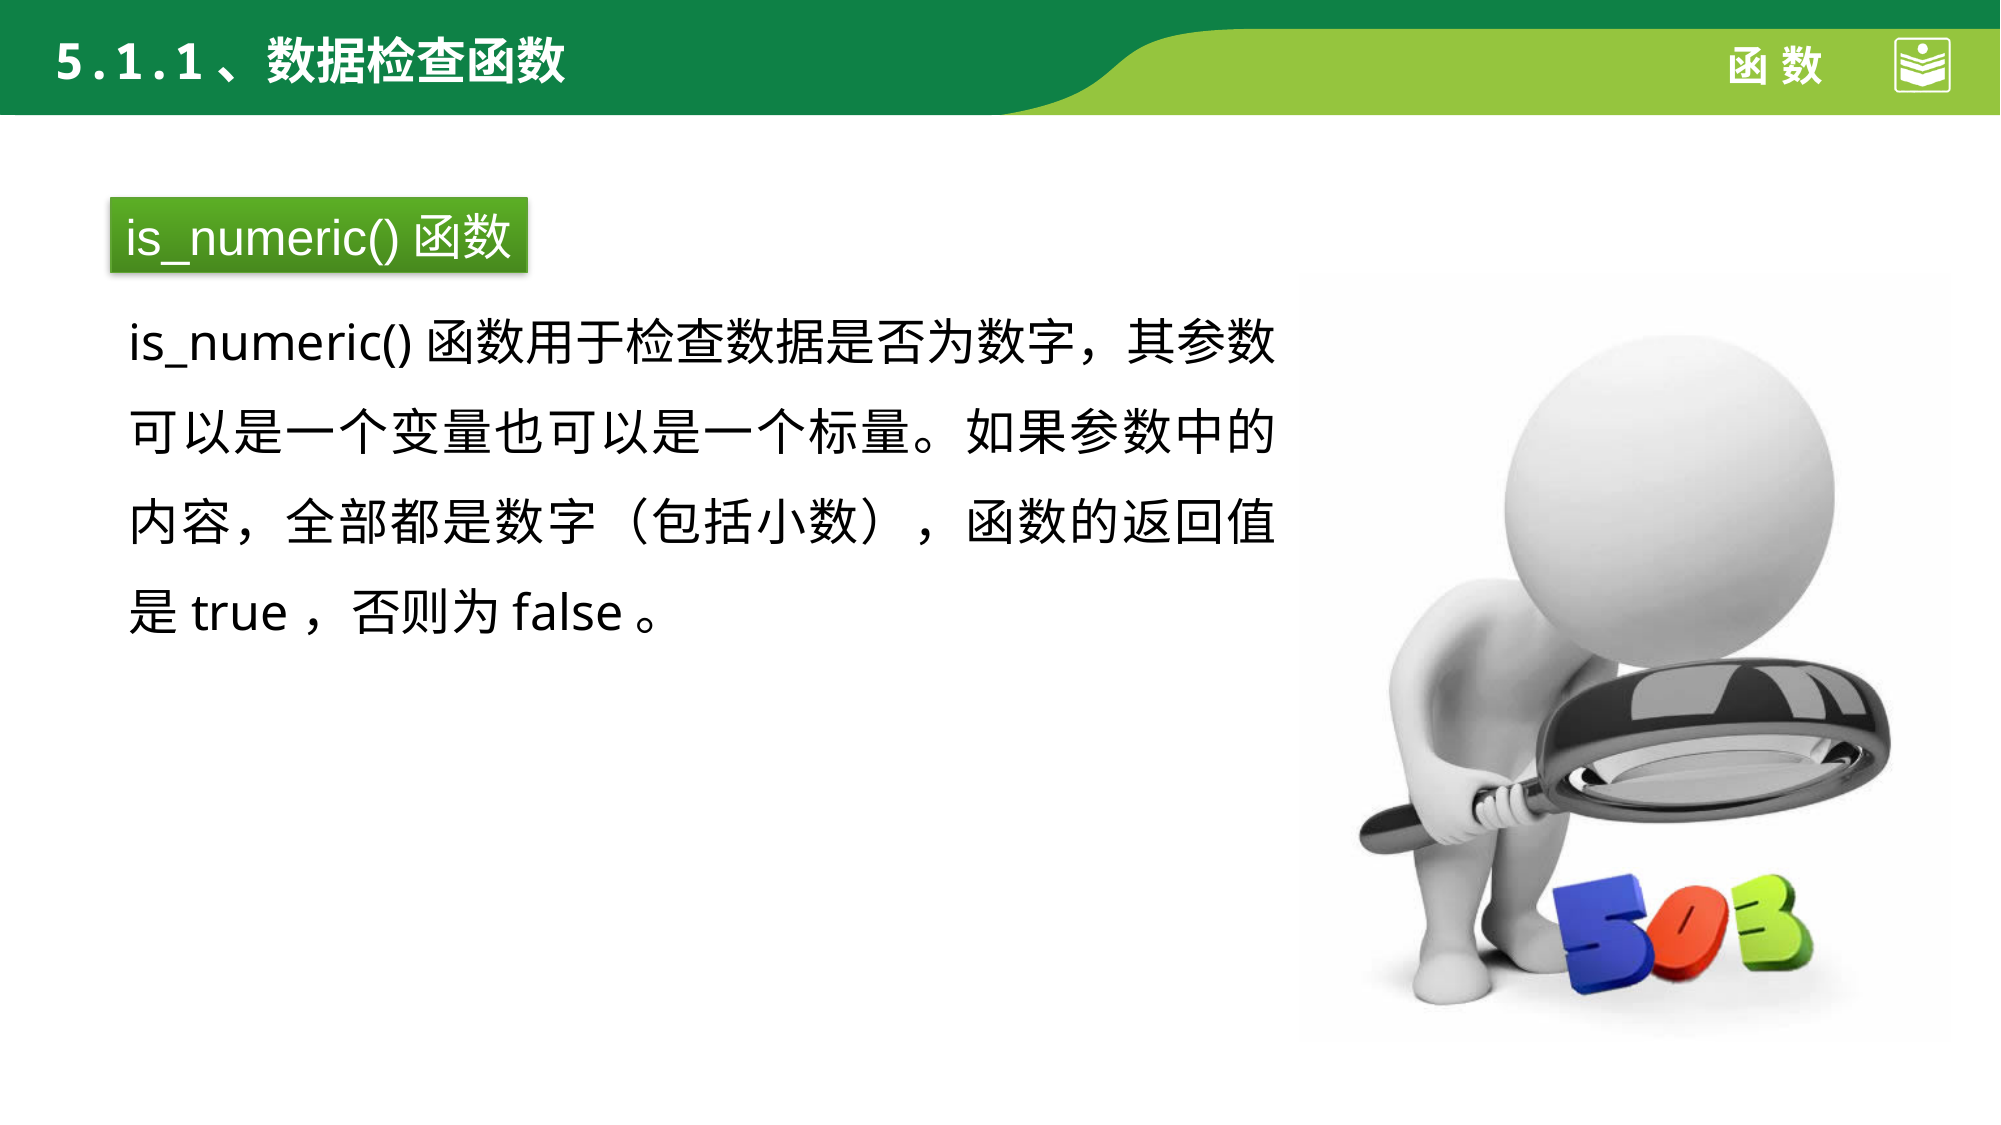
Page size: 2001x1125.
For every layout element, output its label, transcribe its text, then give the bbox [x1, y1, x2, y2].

text_box 5.1.1、数据检查函数 [39, 21, 606, 97]
text_box is_numeric()函数 [110, 197, 528, 273]
text_box [0, 0, 2000, 116]
picture [1893, 37, 1951, 93]
text_box 函数 [1712, 32, 1838, 98]
text_box [999, 28, 2000, 116]
picture [1299, 272, 1951, 1042]
text_box is_numeric()函数用于检查数据是否为数字，其参数可以是一个变量也可以是一个标量。如果参数中的内容，全部都是数字（包括小数），函数的返回值是true，否则为false。 [114, 273, 1292, 648]
